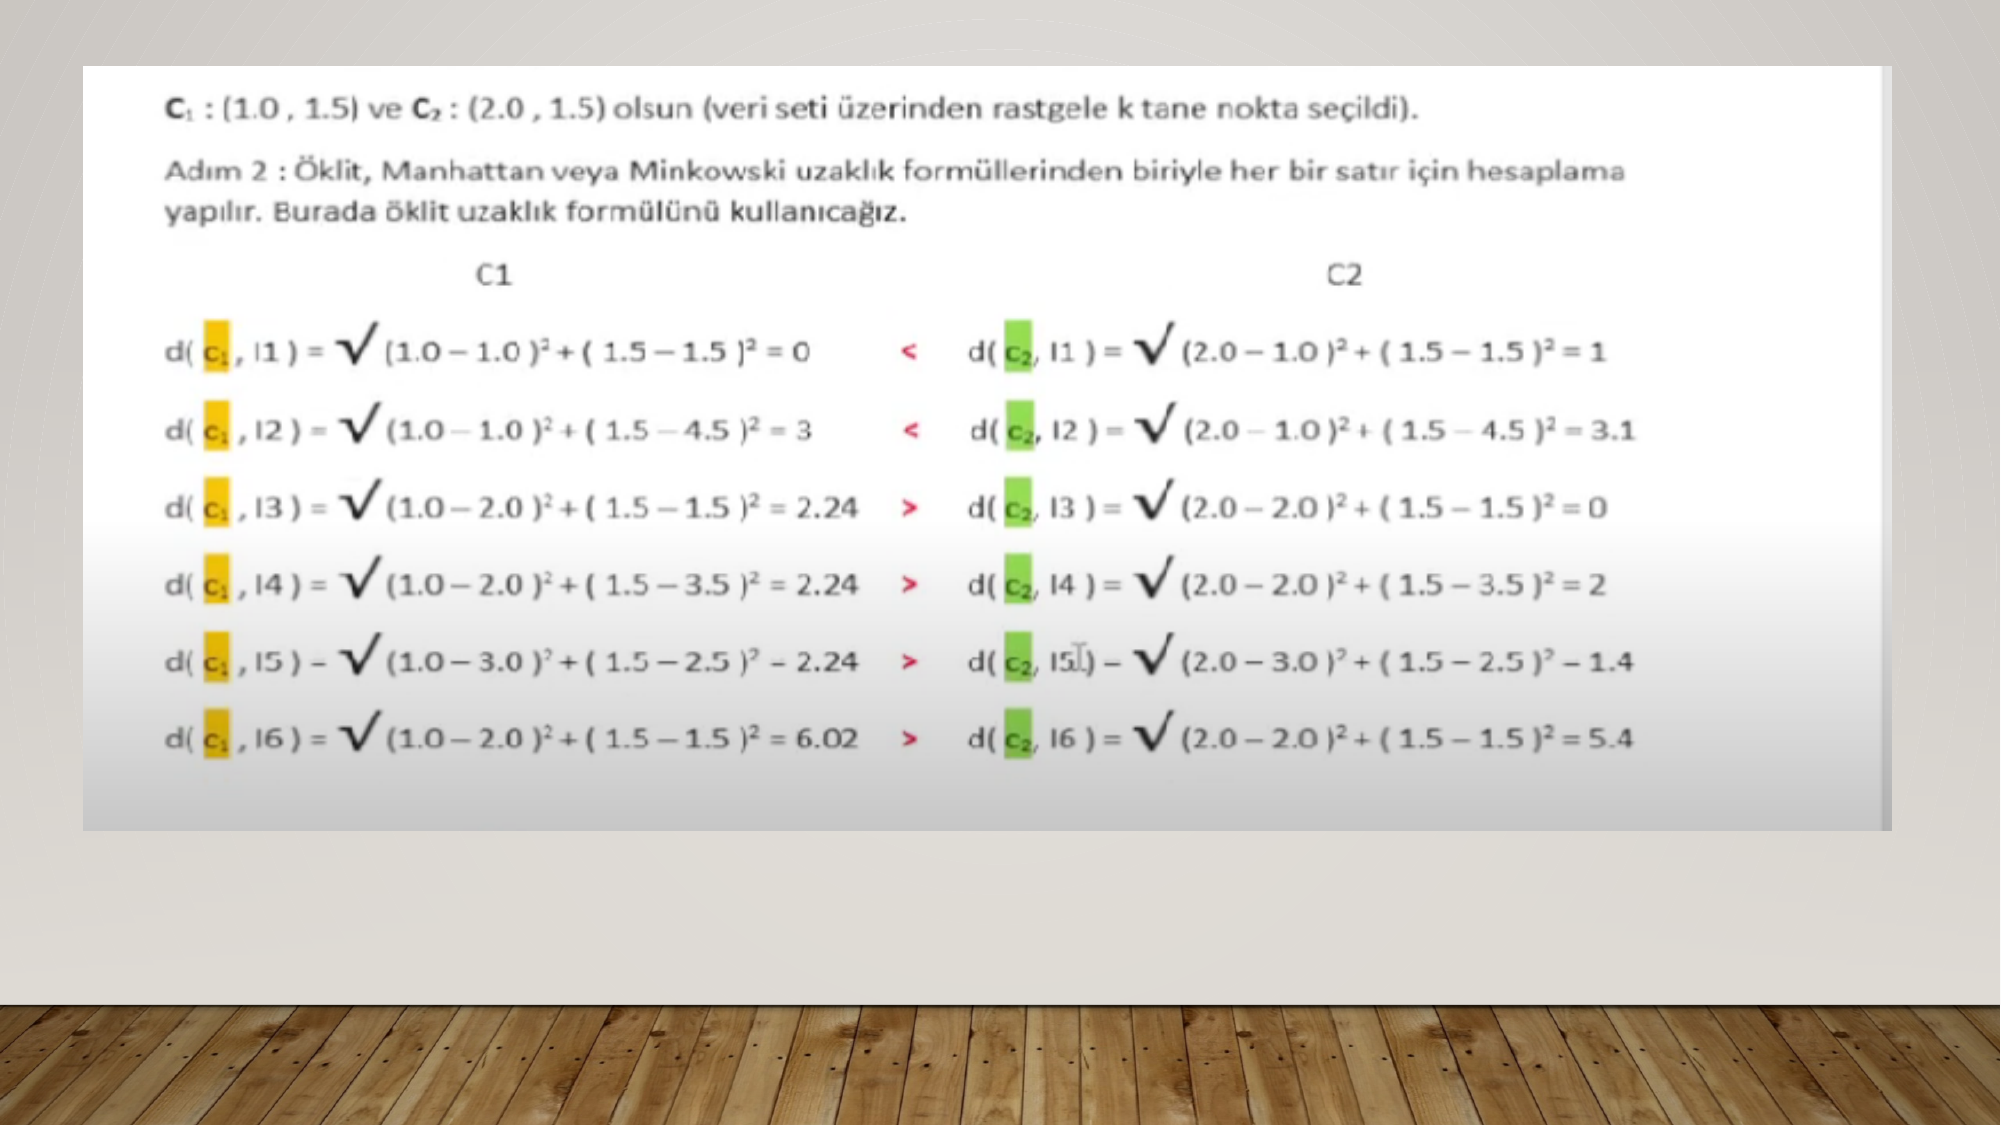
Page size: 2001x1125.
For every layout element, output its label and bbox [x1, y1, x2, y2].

list [82, 66, 1892, 832]
picture [0, 1005, 2000, 1125]
